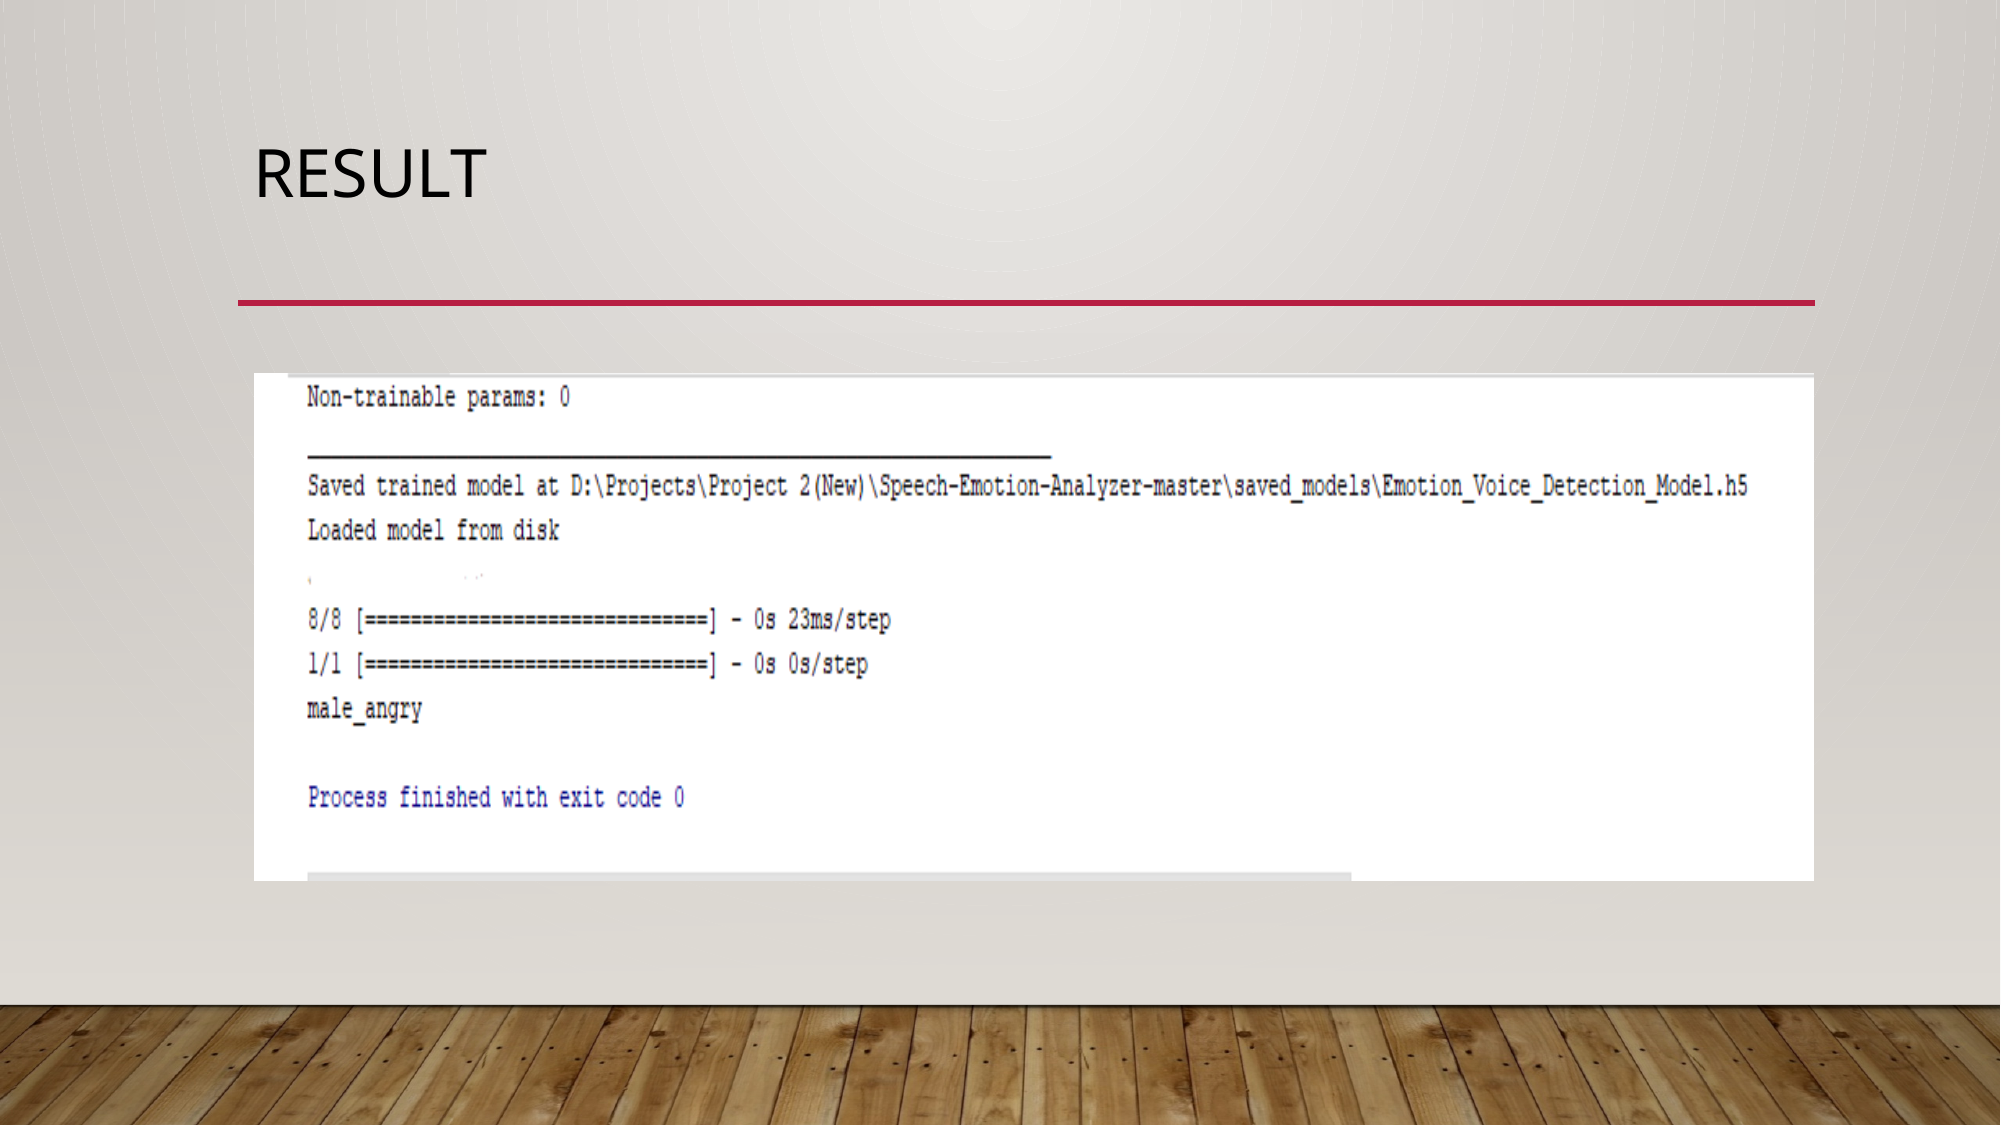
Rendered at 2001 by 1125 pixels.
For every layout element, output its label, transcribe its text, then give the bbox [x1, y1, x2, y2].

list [254, 373, 1814, 881]
picture [0, 1005, 2000, 1125]
title RESULT [238, 131, 1814, 305]
